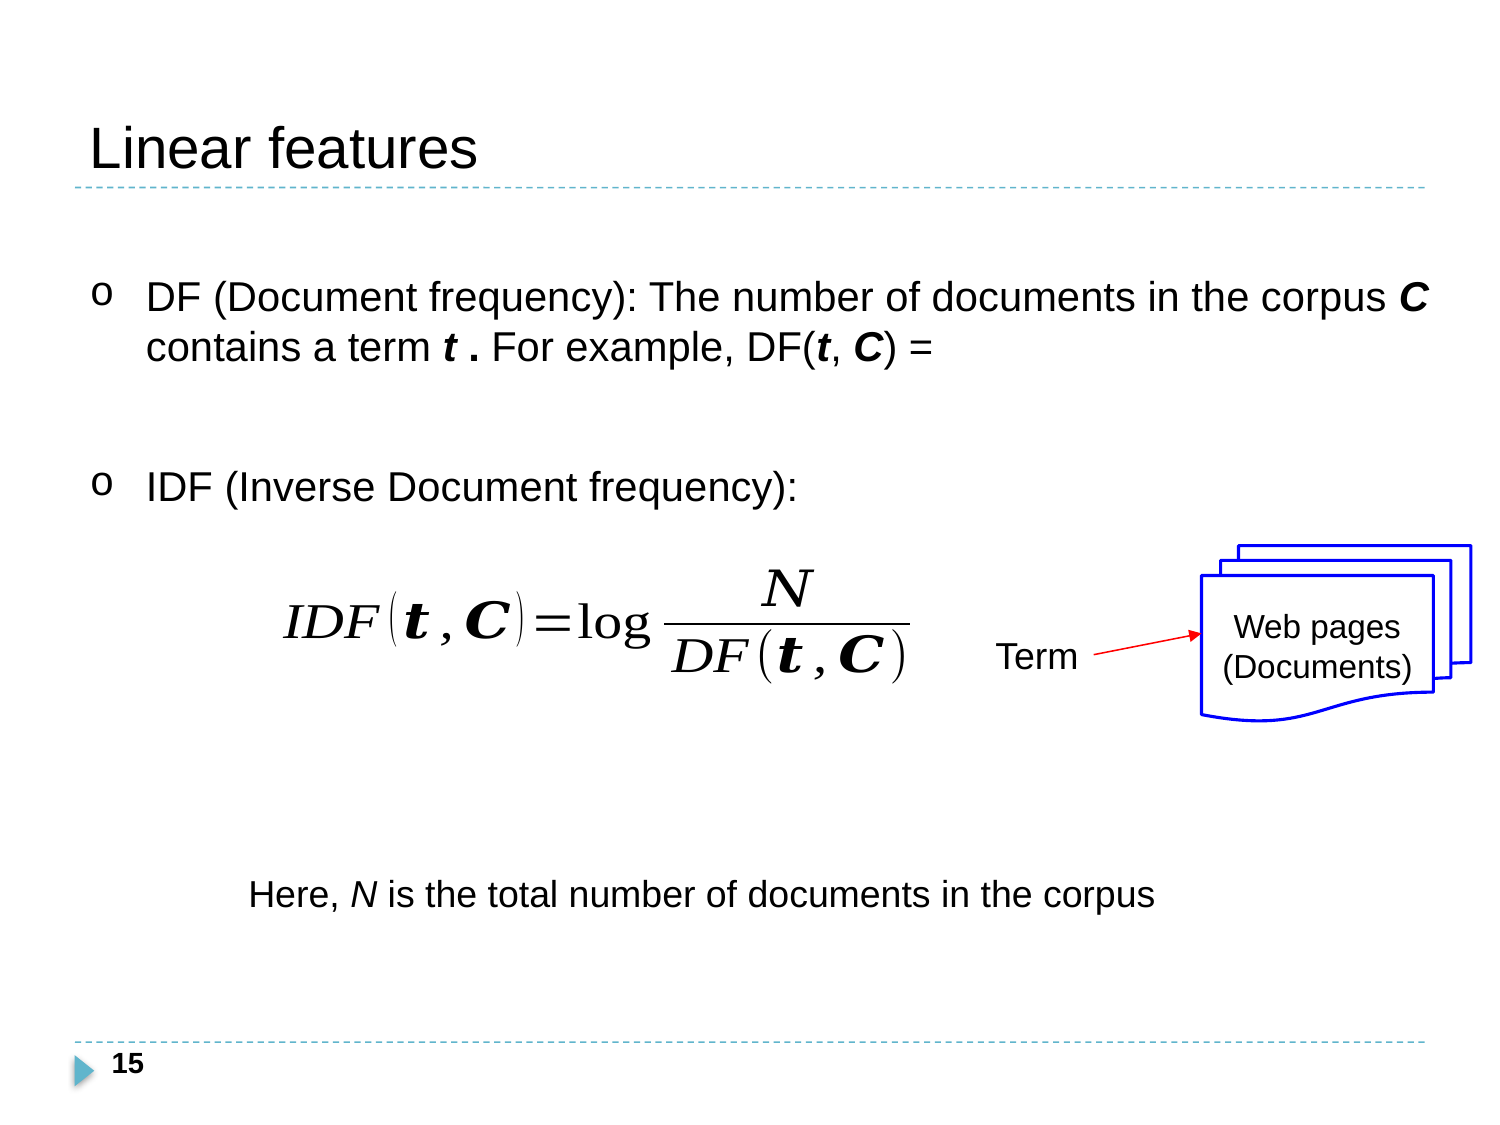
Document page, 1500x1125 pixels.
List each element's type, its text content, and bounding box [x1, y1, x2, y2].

slide_number 15 [96, 1037, 422, 1098]
text_box Term [980, 624, 1094, 685]
text_box Web pages (Documents) [1199, 544, 1473, 723]
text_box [1094, 633, 1202, 656]
title Linear features [75, 24, 1425, 188]
text_box Here, N is the total number of documents in the corpus [233, 862, 1222, 923]
text_box IDF (Inverse Document frequency): [74, 451, 1488, 517]
